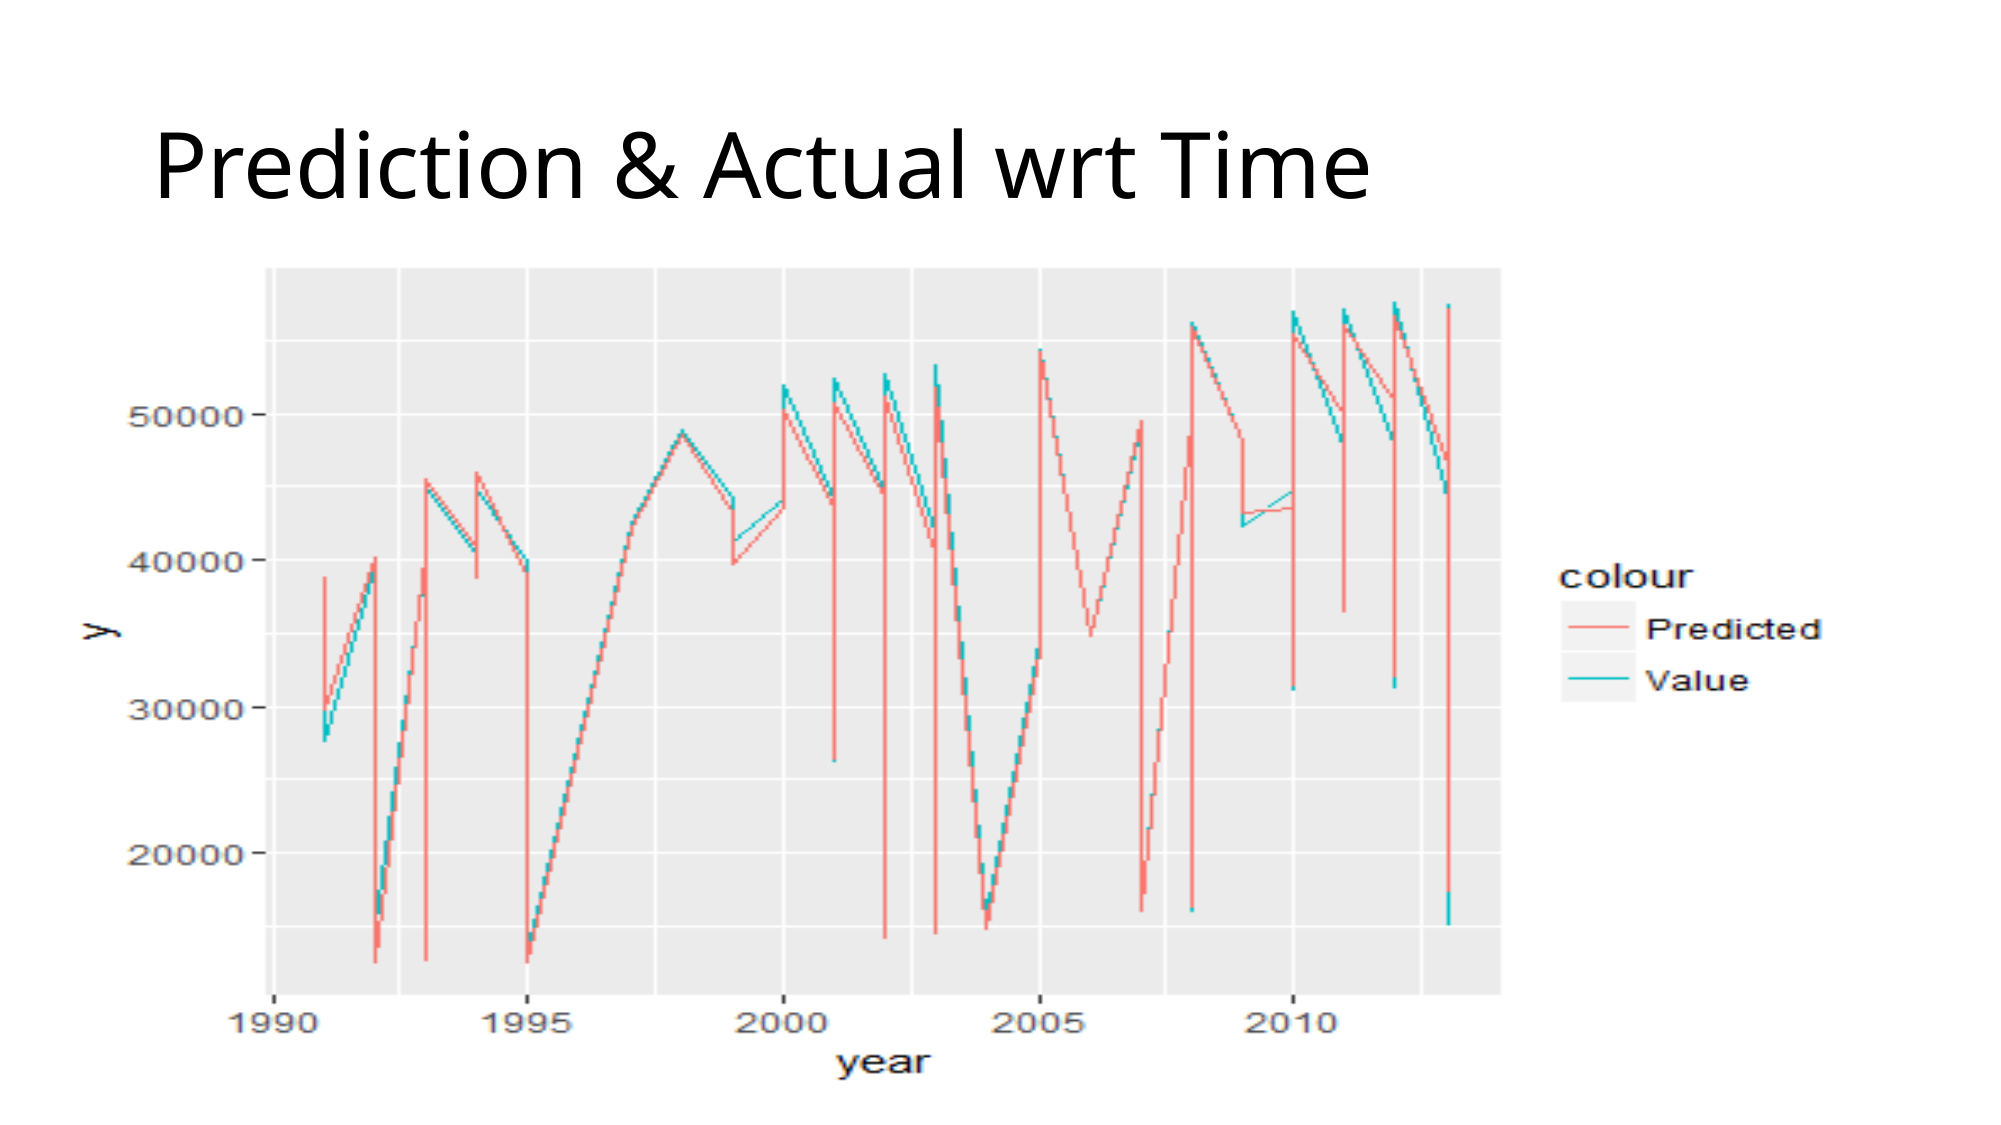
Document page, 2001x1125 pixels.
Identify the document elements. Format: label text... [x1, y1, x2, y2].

title Prediction & Actual wrt Time [137, 59, 1863, 253]
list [34, 253, 1907, 1096]
